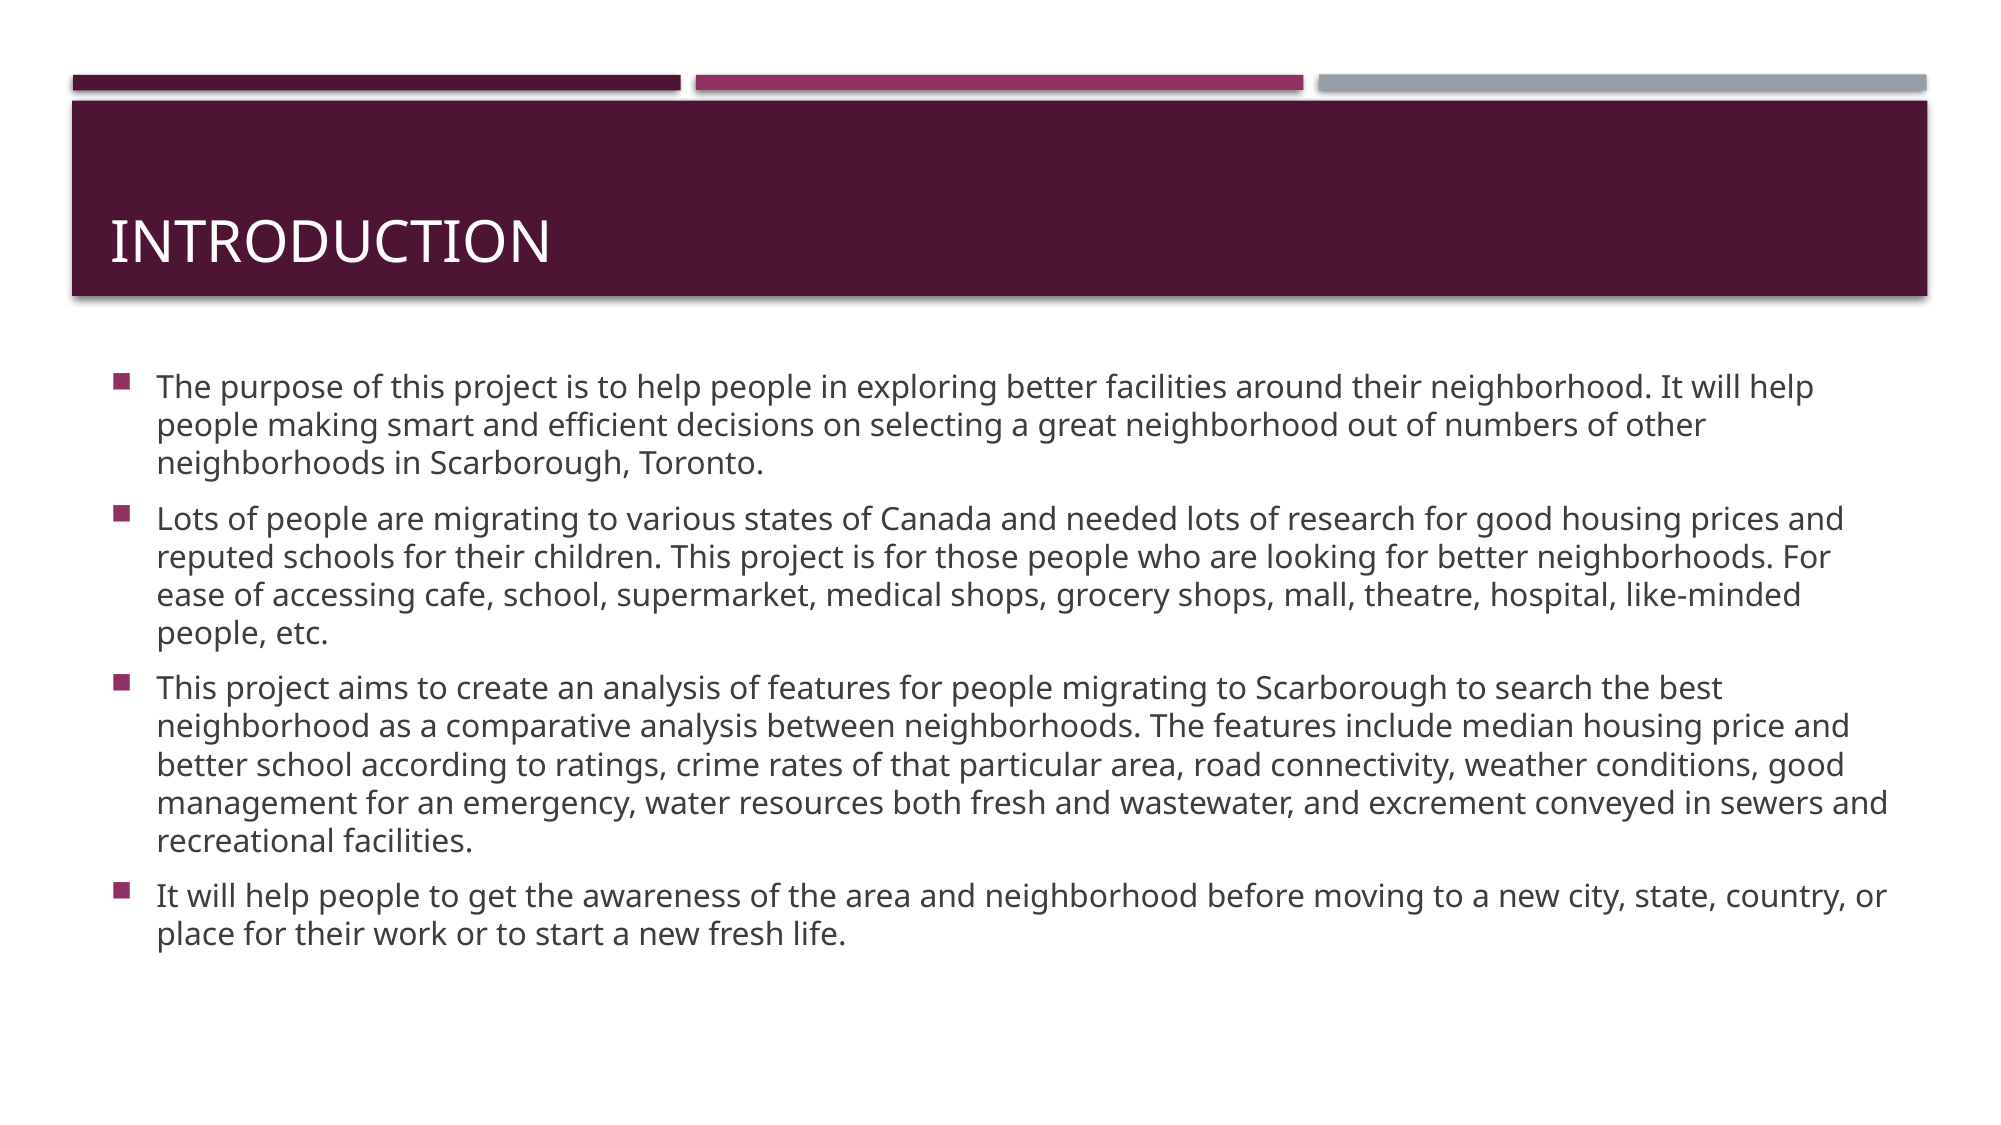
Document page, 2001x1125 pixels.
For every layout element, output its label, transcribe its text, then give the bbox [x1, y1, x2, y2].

list The purpose of this project is to help people in exploring better facilities around their neighborhood. It will help people making smart and efficient decisions on selecting a great neighborhood out of numbers of other neighborhoods in Scarborough, Toronto. Lots of people are migrating to various states of Canada and needed lots of research for good housing prices and reputed schools for their children. This project is for those people who are looking for better neighborhoods. For ease of accessing cafe, school, supermarket, medical shops, grocery shops, mall, theatre, hospital, like-minded people, etc. This project aims to create an analysis of features for people migrating to Scarborough to search the best neighborhood as a comparative analysis between neighborhoods. The features include median housing price and better school according to ratings, crime rates of that particular area, road connectivity, weather conditions, good management for an emergency, water resources both fresh and wastewater, and excrement conveyed in sewers and recreational facilities. It will help people to get the awareness of the area and neighborhood before moving to a new city, state, country, or place for their work or to start a new fresh life. [95, 357, 1905, 962]
title Introduction [95, 115, 1905, 282]
